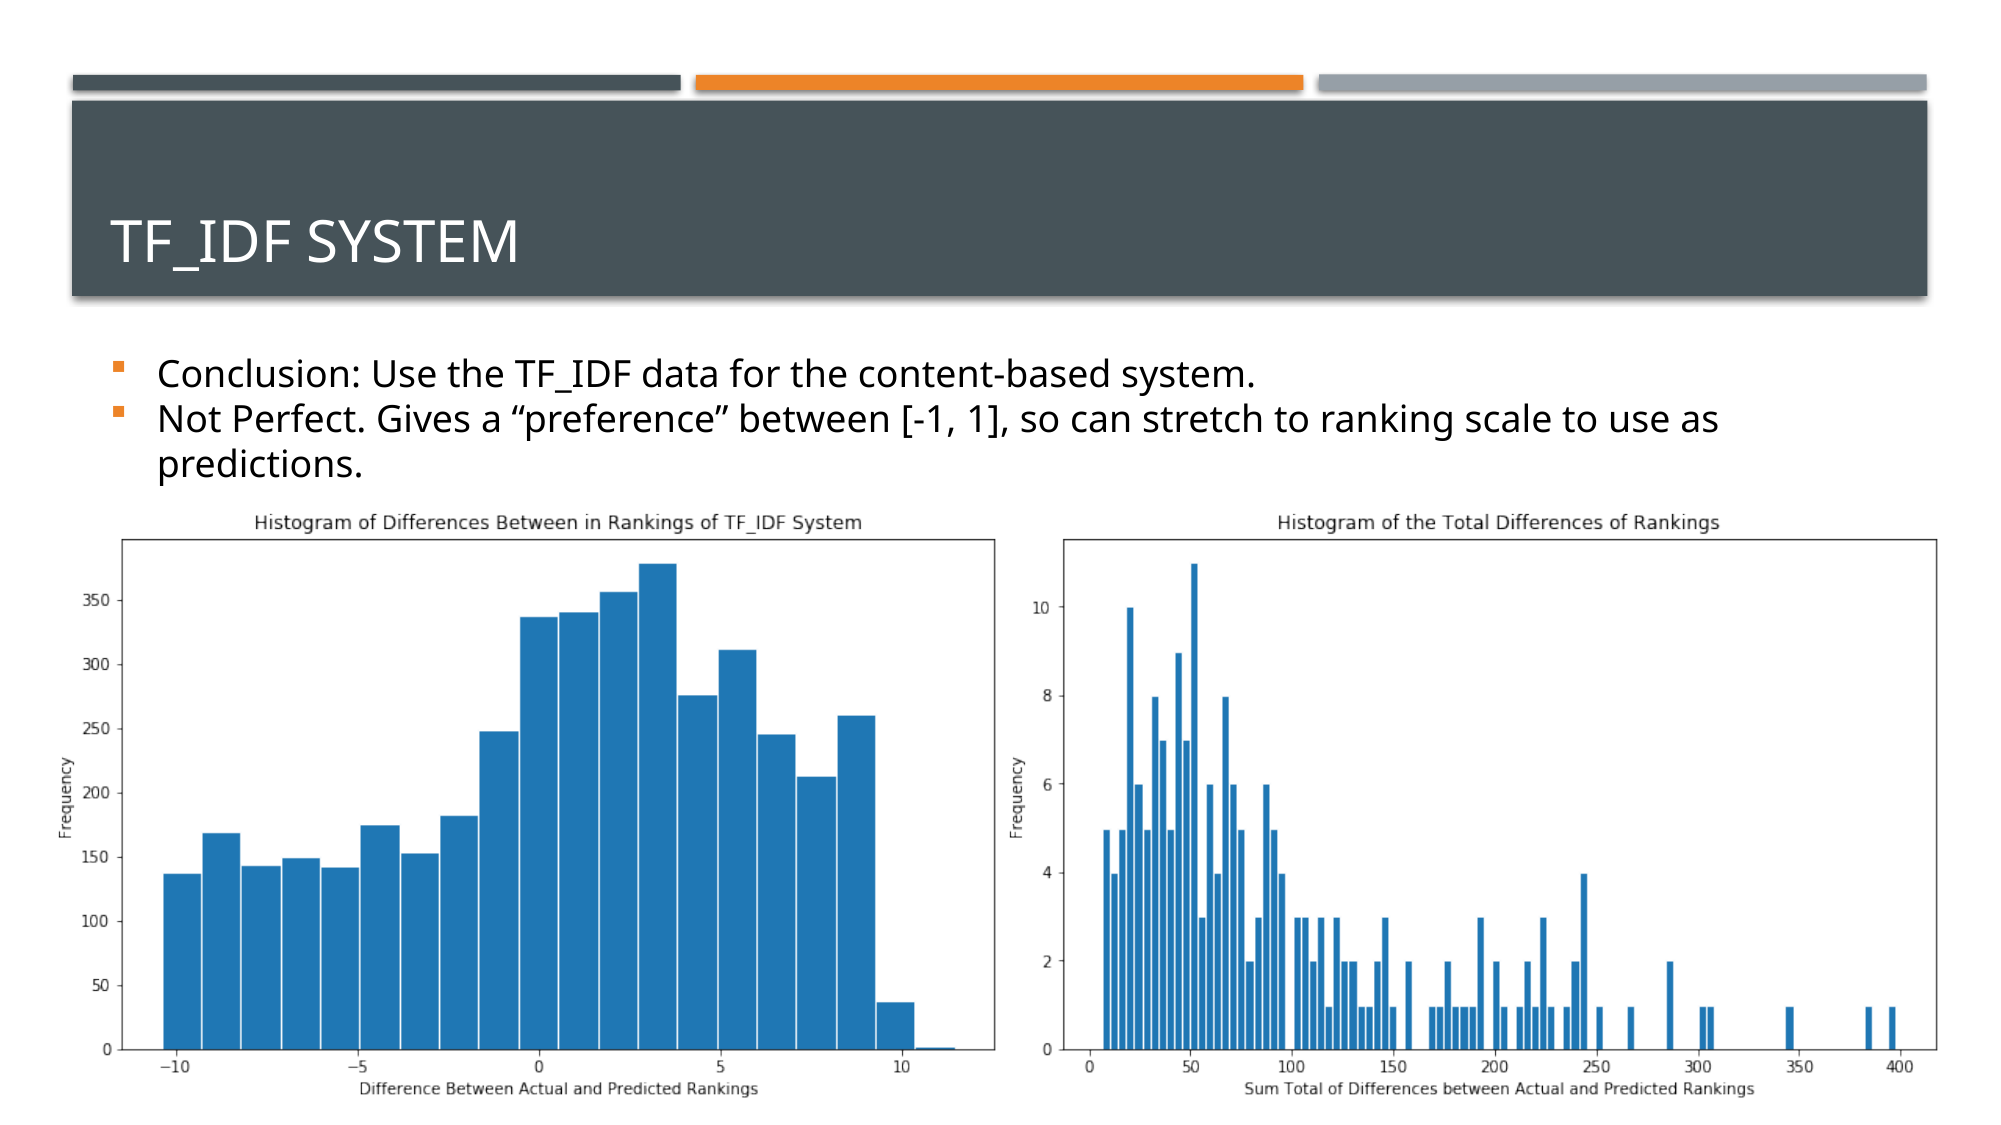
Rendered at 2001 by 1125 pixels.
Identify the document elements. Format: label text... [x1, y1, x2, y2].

picture [47, 503, 1953, 1110]
title TF_IDF System [95, 115, 1905, 282]
text_box Conclusion: Use the TF_IDF data for the content-based system. Not Perfect. Gives a “preference” between [-1, 1], so can stretch to ranking scale to use as predictions. [95, 342, 1905, 492]
